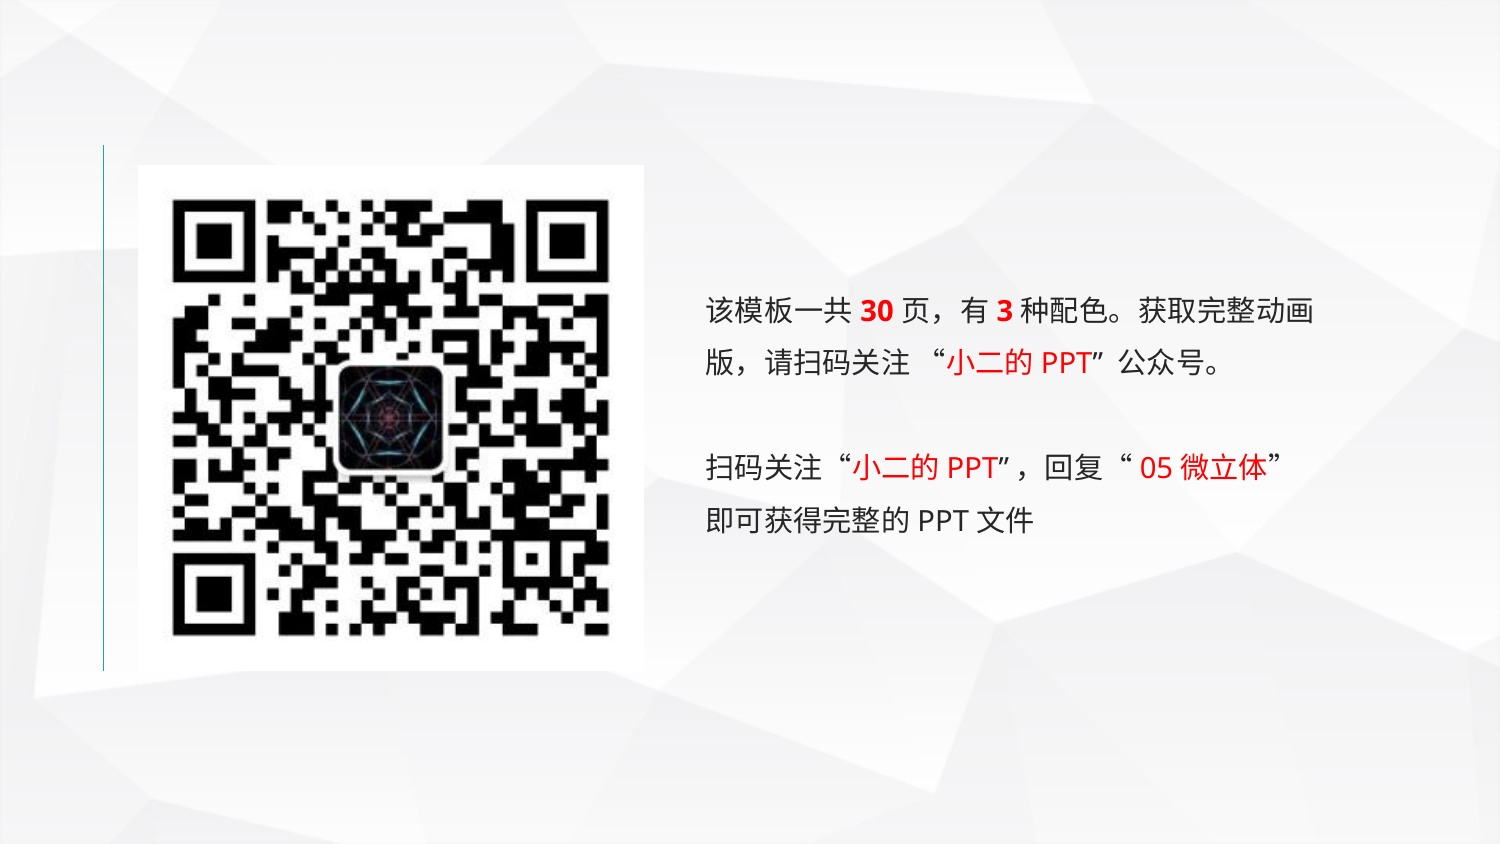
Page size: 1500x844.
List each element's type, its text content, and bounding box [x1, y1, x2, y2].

text_box 该模板一共30页，有3种配色。获取完整动画版，请扫码关注 “小二的PPT” 公众号。 扫码关注“小二的PPT”，回复“05微立体” 即可获得完整的PPT文件 [690, 267, 1330, 545]
picture [0, 0, 1500, 844]
